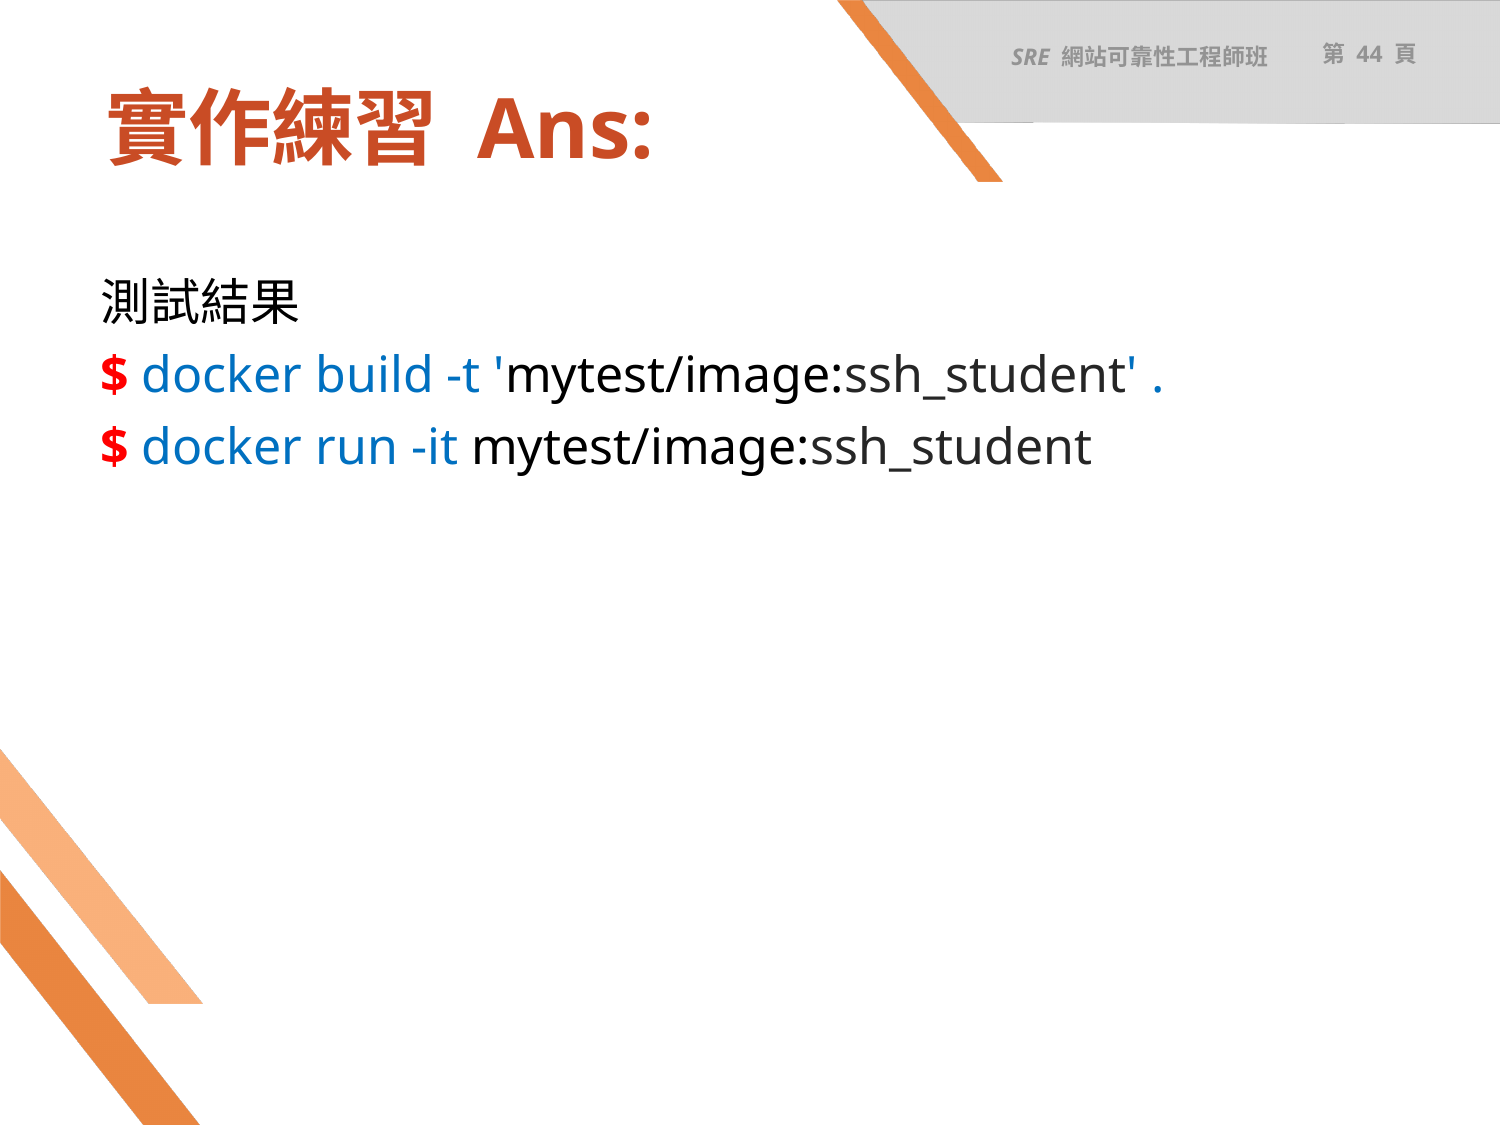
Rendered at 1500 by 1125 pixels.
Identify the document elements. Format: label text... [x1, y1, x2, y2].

picture [837, 0, 1500, 182]
slide_number 第 44 頁 [1305, 28, 1436, 78]
picture [0, 745, 200, 1125]
title 實作練習 Ans: [75, 59, 875, 191]
footer SRE 網站可靠性工程師班 [987, 28, 1293, 78]
list 測試結果 $ docker build -t 'mytest/image:ssh_student' . $ docker run -it mytest/image:ssh_student [75, 262, 1425, 1013]
